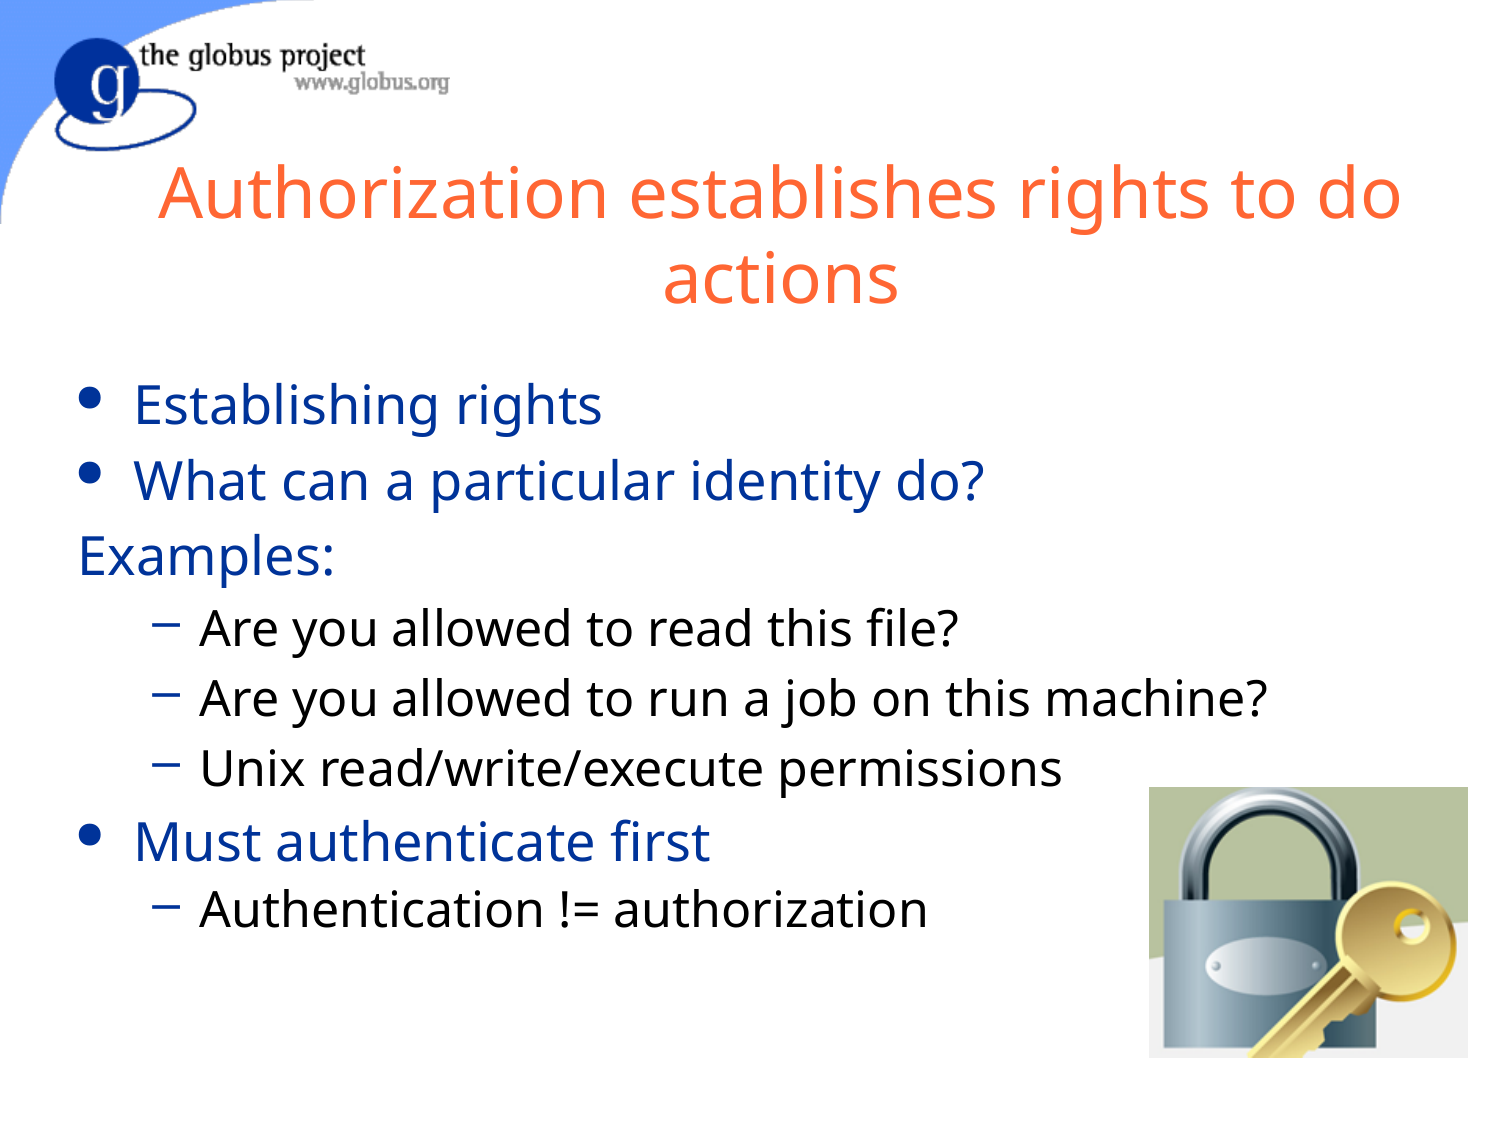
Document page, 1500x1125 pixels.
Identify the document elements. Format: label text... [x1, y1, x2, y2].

picture [0, 0, 450, 224]
list Establishing rights What can a particular identity do? Examples: Are you allowed to read this file? Are you allowed to run a job on this machine? Unix read/write/execute permissions Must authenticate first Authentication != authorization [62, 362, 1451, 1051]
title Authorization establishes rights to do actions [87, 112, 1476, 326]
picture [1149, 787, 1468, 1058]
